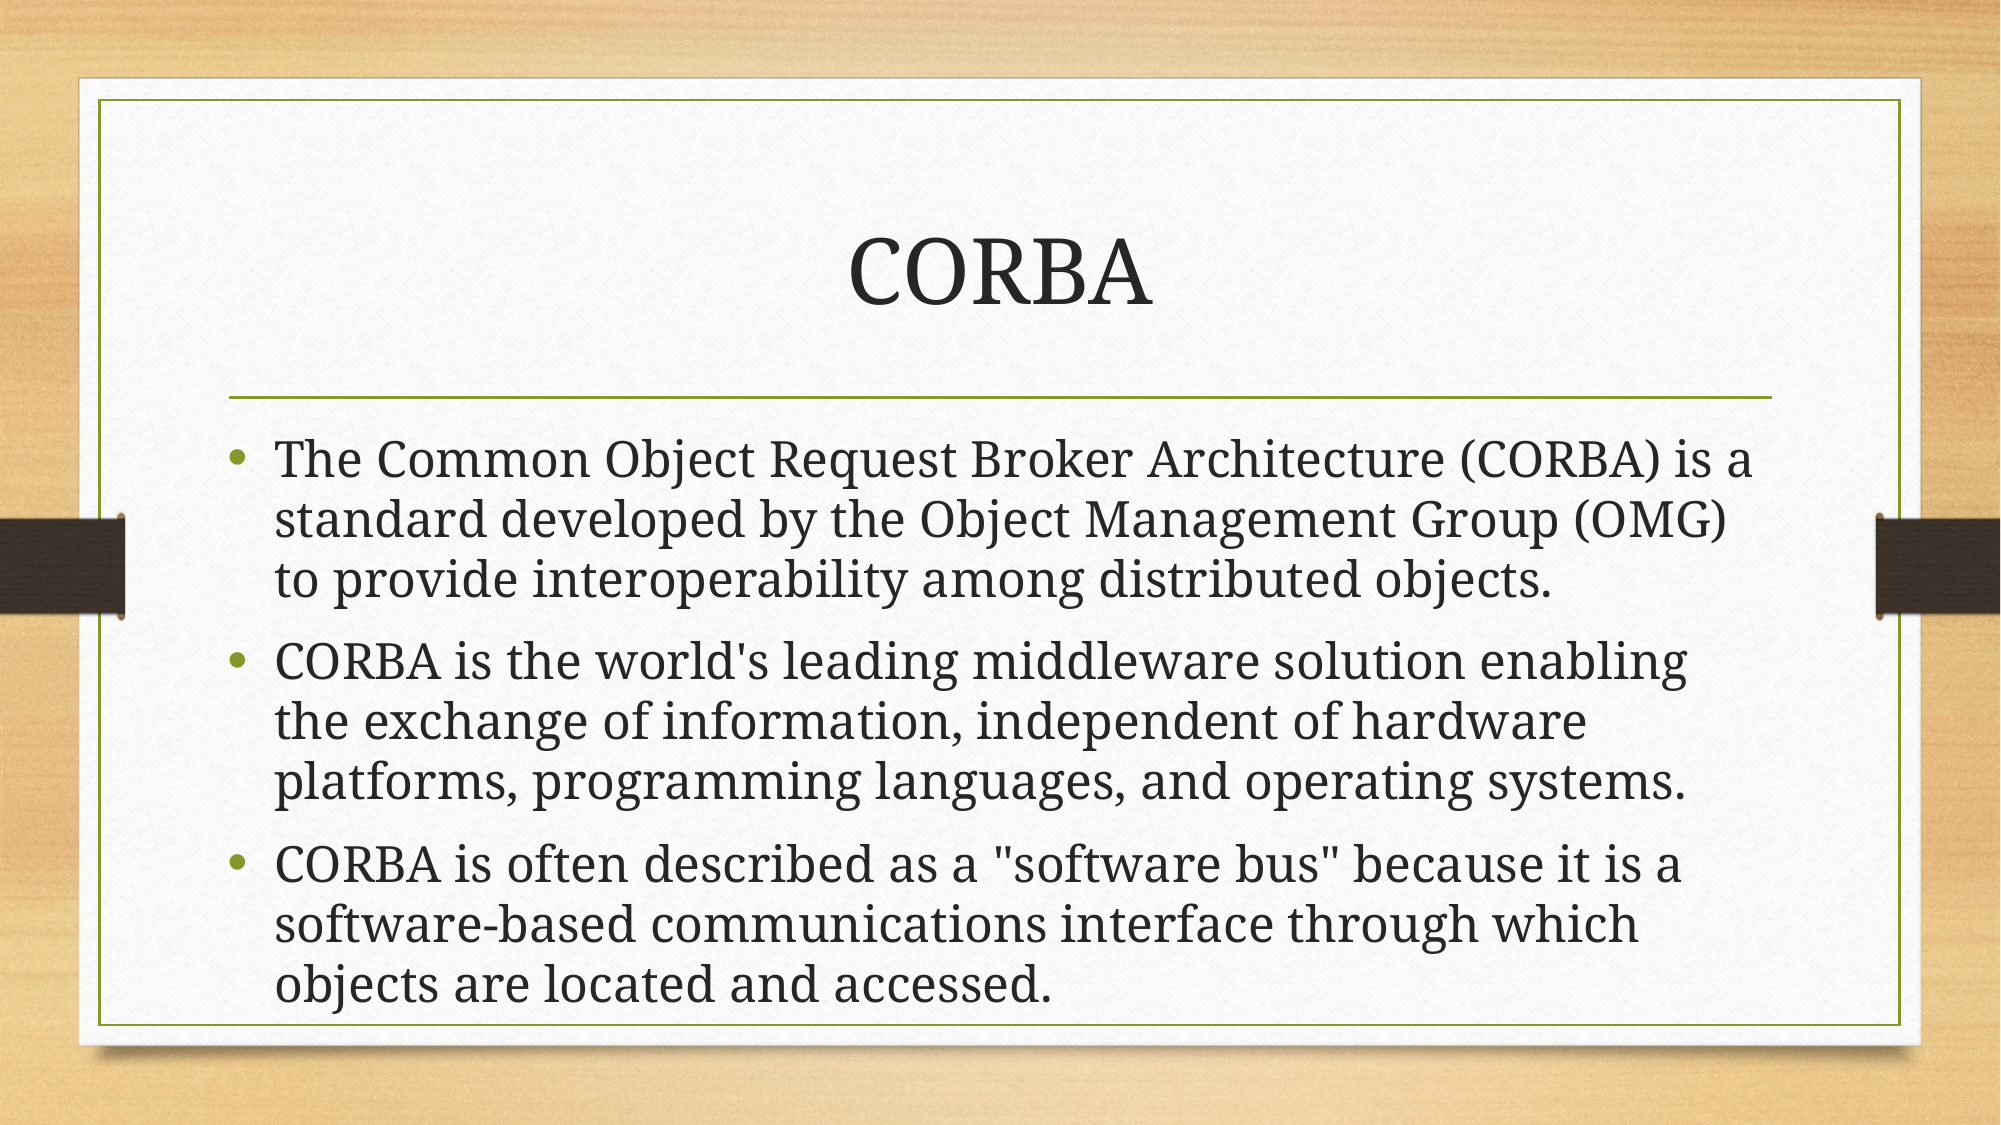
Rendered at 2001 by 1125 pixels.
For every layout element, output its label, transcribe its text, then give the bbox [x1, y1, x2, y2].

title CORBA [212, 161, 1788, 375]
list The Common Object Request Broker Architecture (CORBA) is a standard developed by the Object Management Group (OMG) to provide interoperability among distributed objects. CORBA is the world's leading middleware solution enabling the exchange of information, independent of hardware platforms, programming languages, and operating systems. CORBA is often described as a "software bus" because it is a software-based communications interface through which objects are located and accessed. [212, 419, 1788, 964]
picture [0, 0, 2001, 1125]
